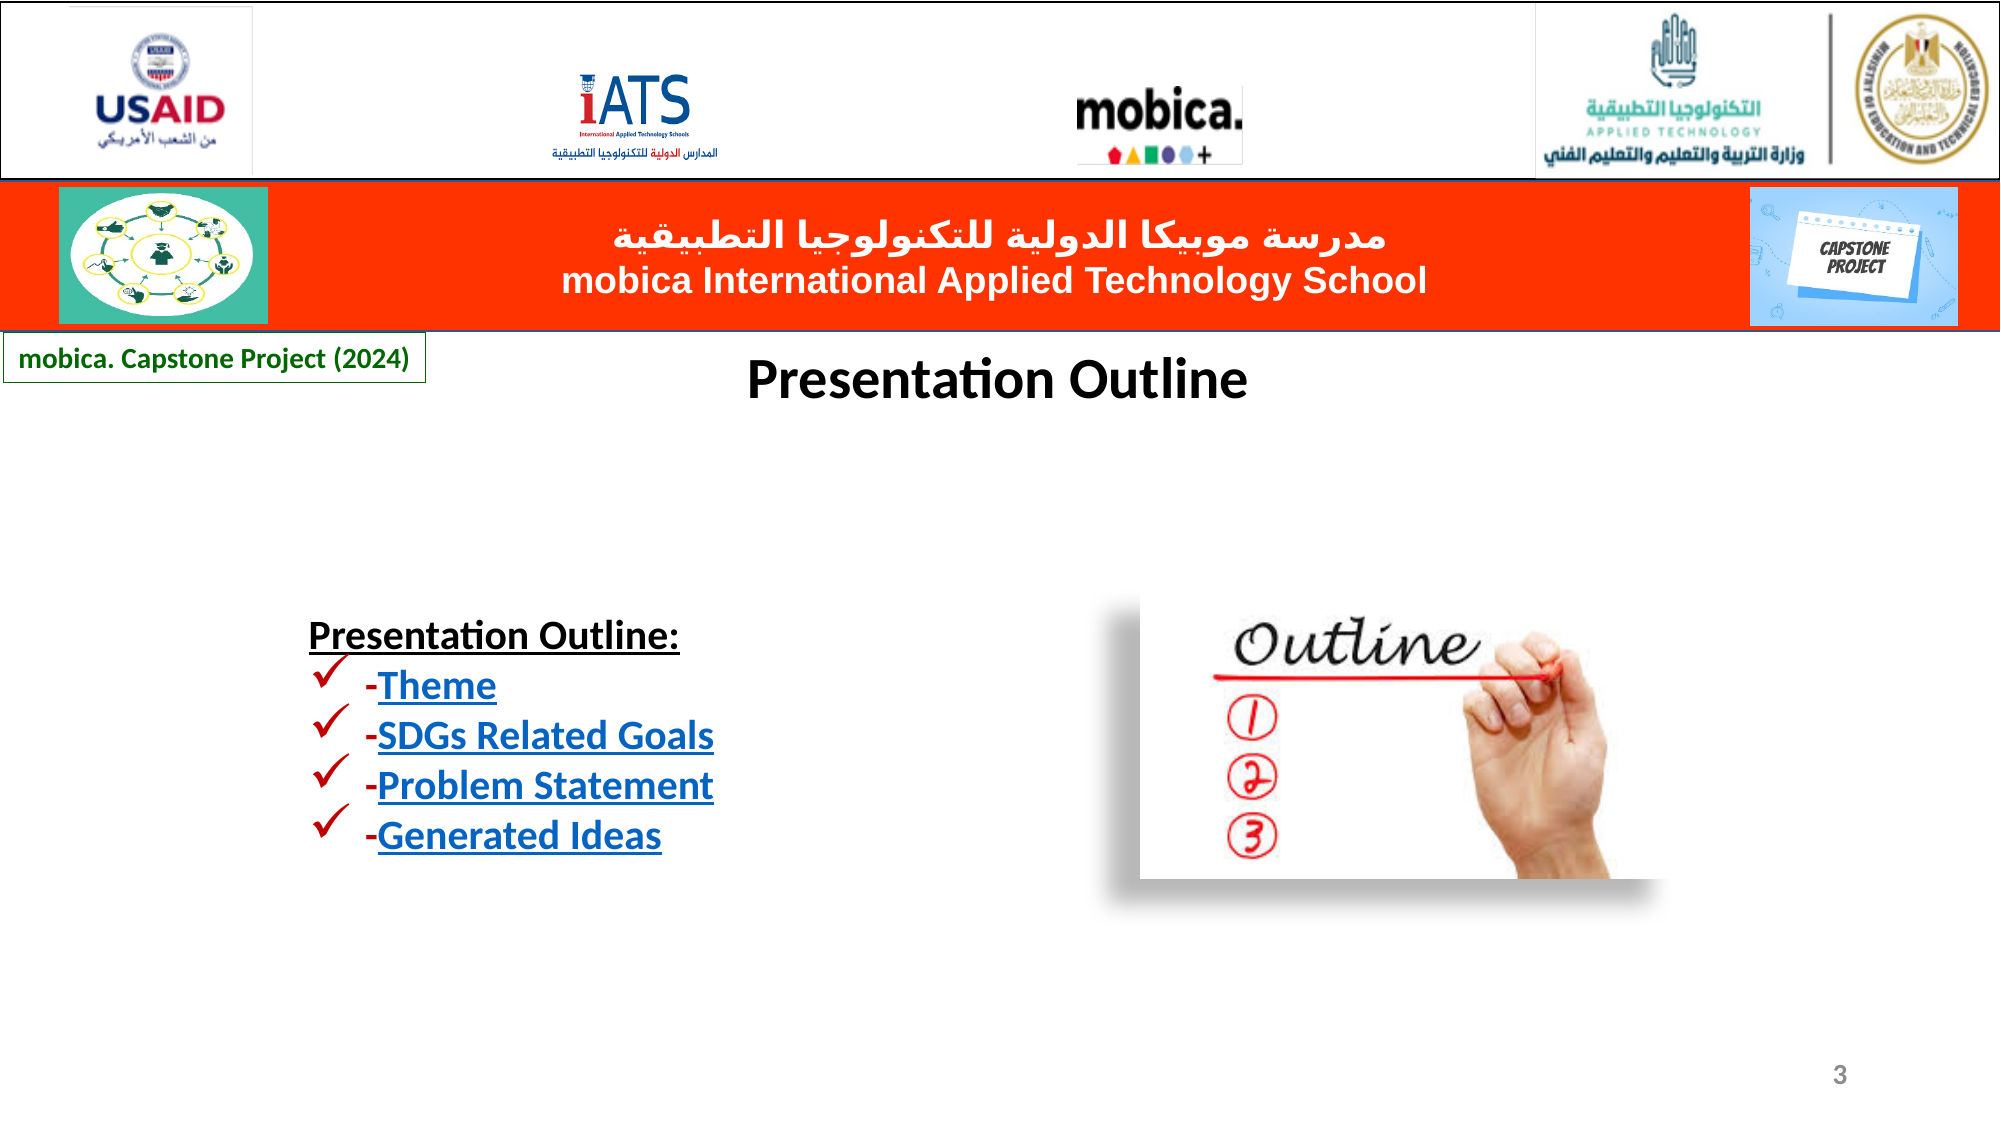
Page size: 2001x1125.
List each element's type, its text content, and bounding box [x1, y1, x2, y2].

text_box مدرسة موبيكا الدولية للتكنولوجيا التطبيقية mobica International Applied Technology School [0, 180, 2000, 332]
picture [546, 69, 721, 162]
picture [1533, 3, 1998, 181]
text_box Presentation Outline [732, 332, 1264, 418]
picture [59, 187, 268, 324]
slide_number 3 [1412, 1042, 1863, 1103]
text_box [0, 1, 2000, 180]
text_box mobica. Capstone Project (2024) [3, 332, 426, 383]
picture [1750, 187, 1958, 326]
picture [1140, 587, 1685, 879]
picture [69, 5, 254, 175]
picture [1077, 86, 1244, 167]
text_box Presentation Outline: -Theme -SDGs Related Goals -Problem Statement -Generated Ideas [293, 600, 730, 865]
